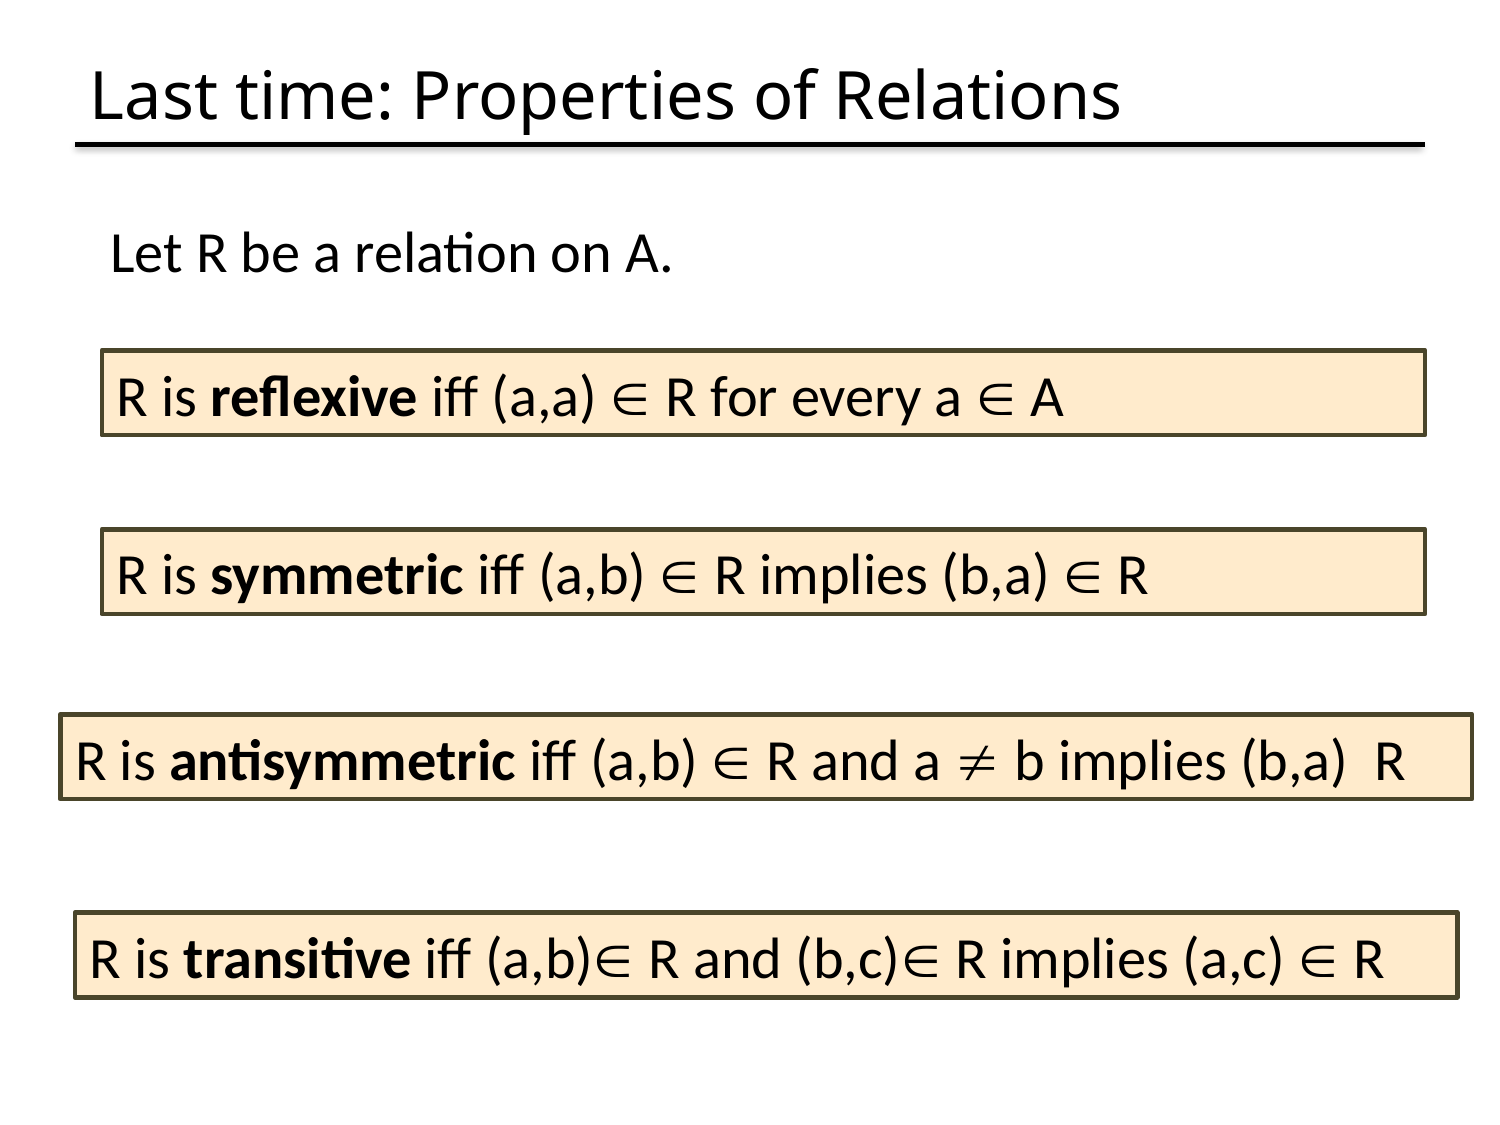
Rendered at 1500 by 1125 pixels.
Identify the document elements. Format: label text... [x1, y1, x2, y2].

text_box R is transitive iff (a,b) R and (b,c) R implies (a,c)  R [74, 912, 1458, 998]
text_box Let R be a relation on A. [95, 206, 690, 292]
title Last time: Properties of Relations [75, 45, 1425, 145]
text_box R is symmetric iff (a,b)  R implies (b,a)  R [101, 529, 1425, 614]
text_box R is reflexive iff (a,a)  R for every a  A [101, 350, 1425, 436]
